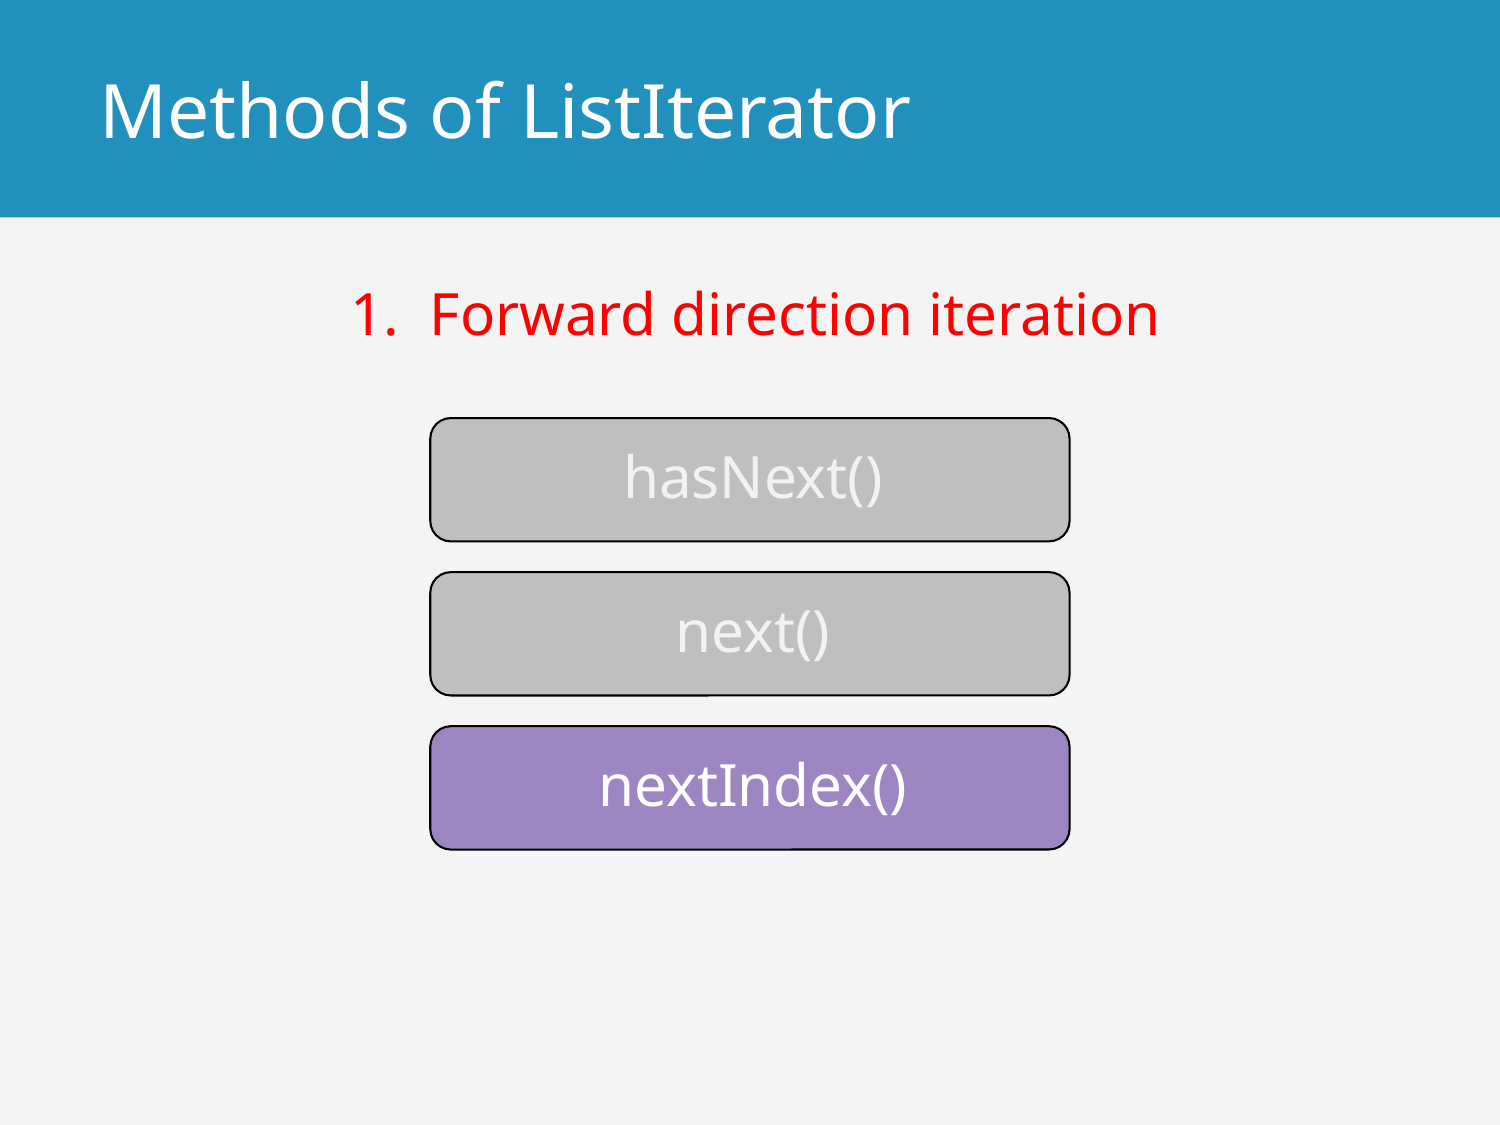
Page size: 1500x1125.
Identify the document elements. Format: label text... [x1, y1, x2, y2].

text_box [249, 300, 1250, 968]
list 1. Forward direction iteration [84, 235, 1428, 1110]
title Methods of ListIterator [84, 0, 1500, 218]
